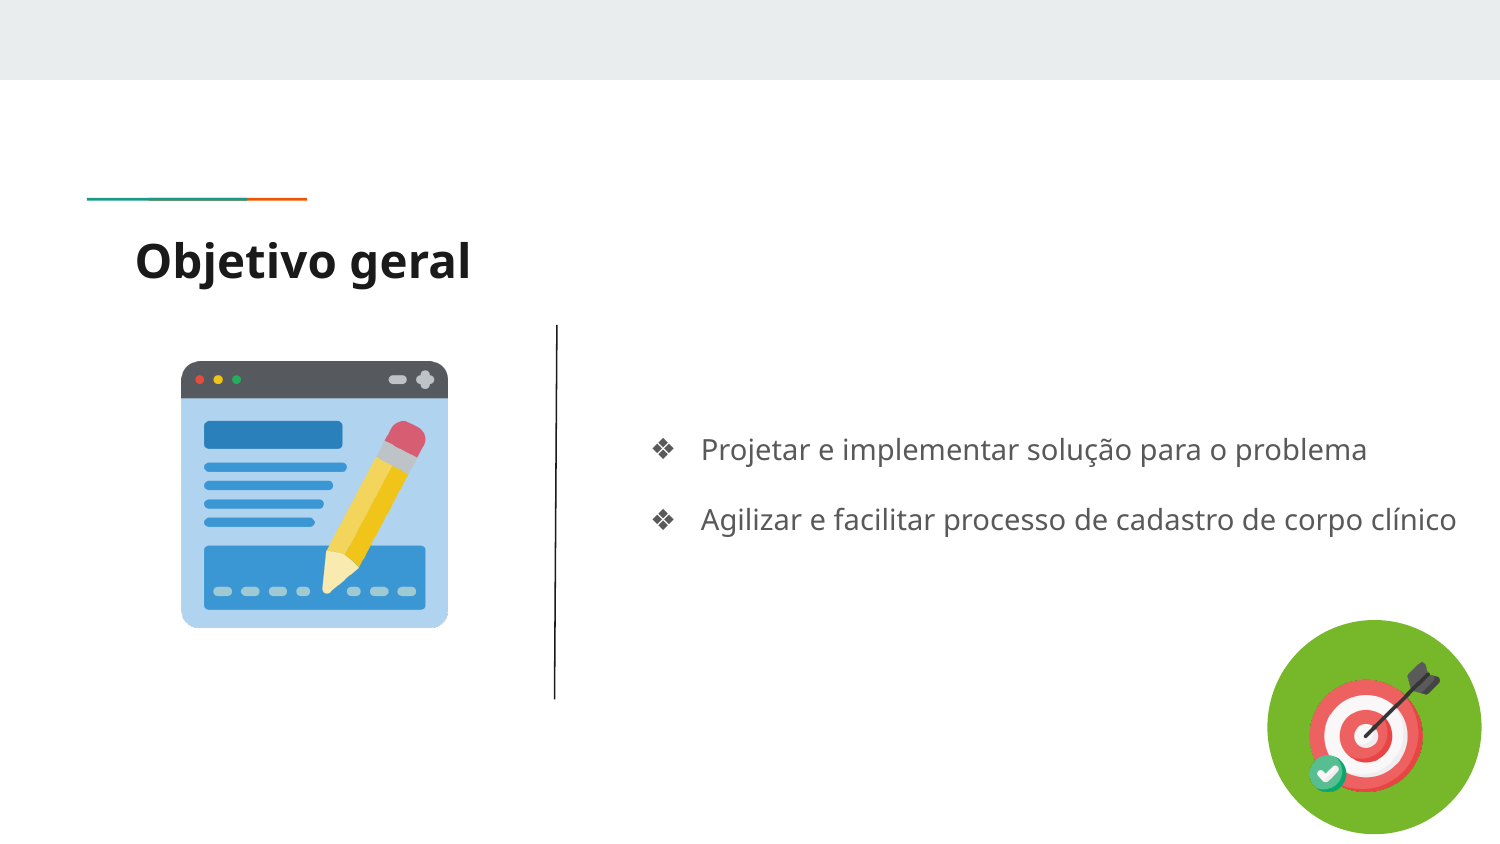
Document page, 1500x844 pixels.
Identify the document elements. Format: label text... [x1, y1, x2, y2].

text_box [554, 324, 558, 700]
list Projetar e implementar solução para o problema Agilizar e facilitar processo de cadastro de corpo clínico [610, 380, 1500, 682]
title Objetivo geral [119, 216, 1381, 305]
picture [1309, 662, 1440, 792]
text_box [1267, 620, 1482, 835]
picture [181, 361, 448, 628]
